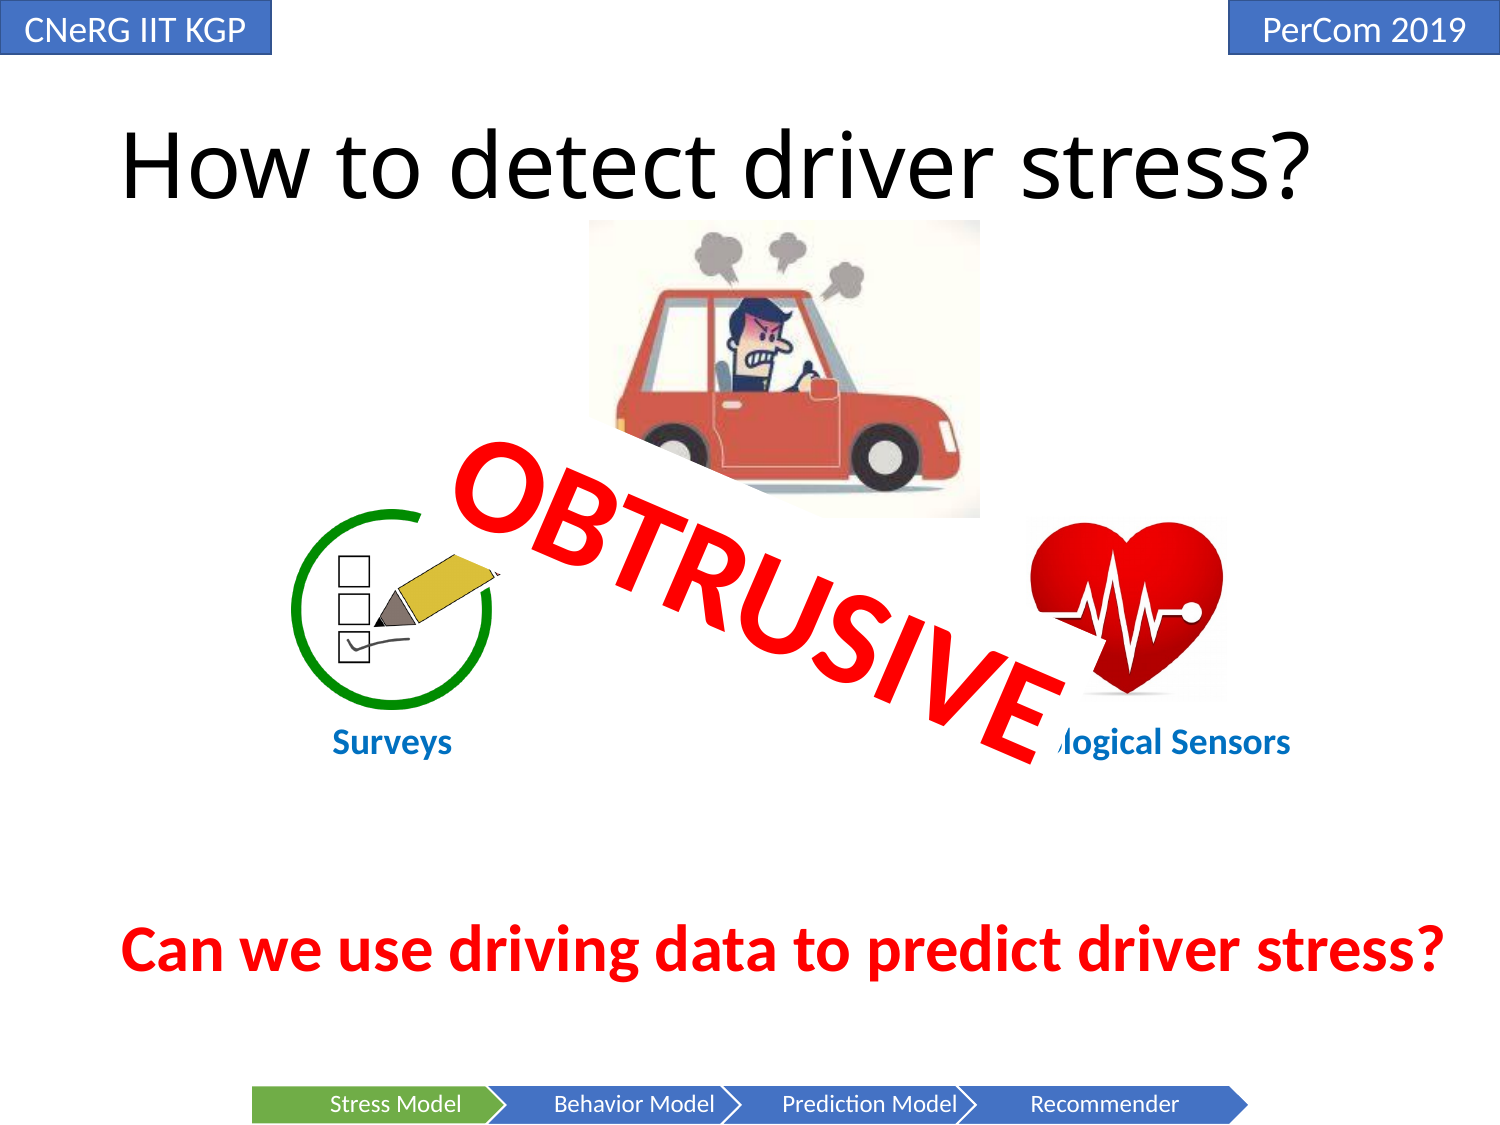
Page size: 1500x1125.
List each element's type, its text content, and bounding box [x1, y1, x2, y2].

text_box Physiological Sensors [1051, 709, 1307, 770]
title How to detect driver stress? [103, 59, 1397, 278]
text_box Can we use driving data to predict driver stress? [106, 897, 1463, 993]
picture [589, 220, 980, 518]
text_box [249, 1084, 1250, 1125]
text_box OBTRUSIVE [423, 371, 1080, 806]
text_box Surveys [317, 710, 468, 770]
picture [1026, 516, 1227, 702]
picture [291, 509, 511, 710]
